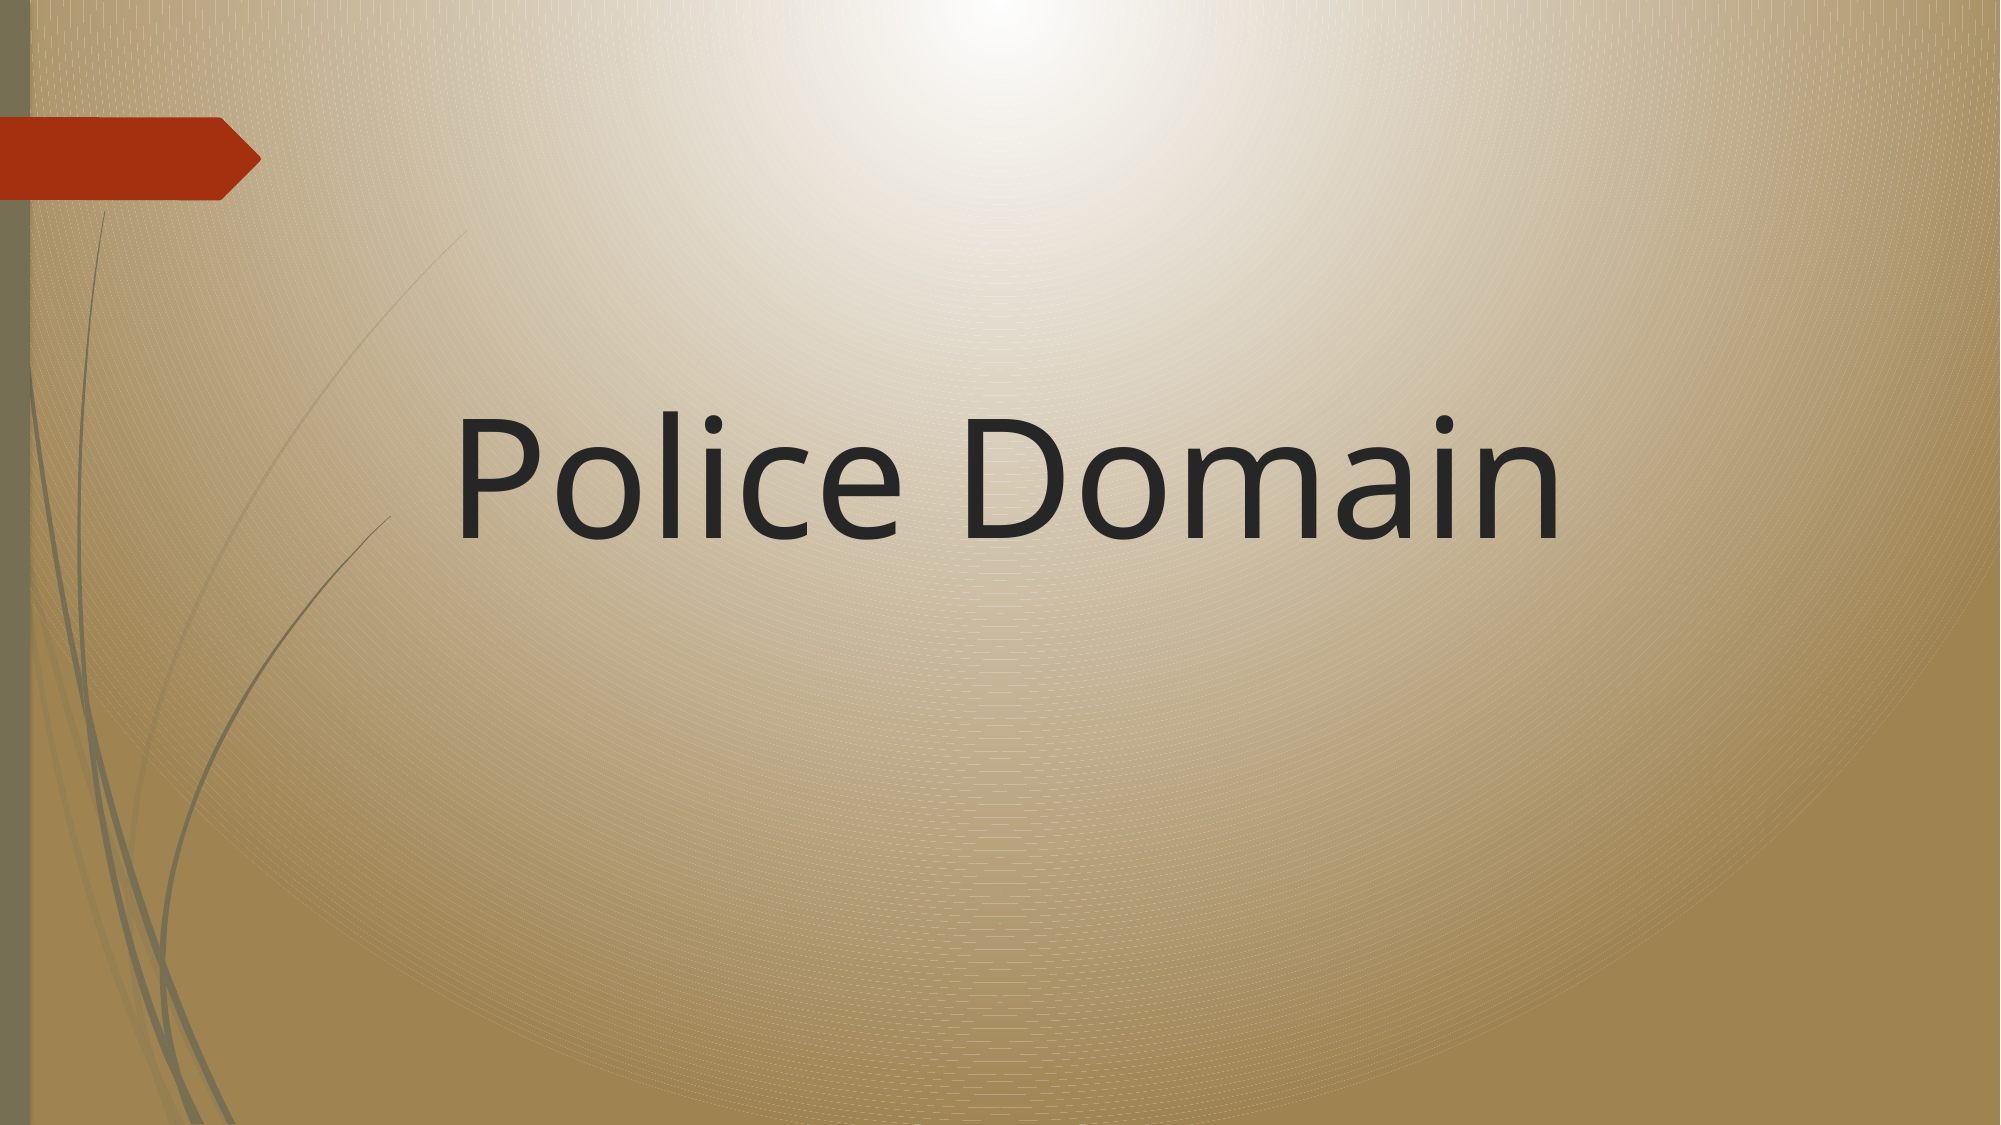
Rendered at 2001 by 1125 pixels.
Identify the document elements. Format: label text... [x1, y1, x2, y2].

title Police Domain [432, 364, 1895, 575]
